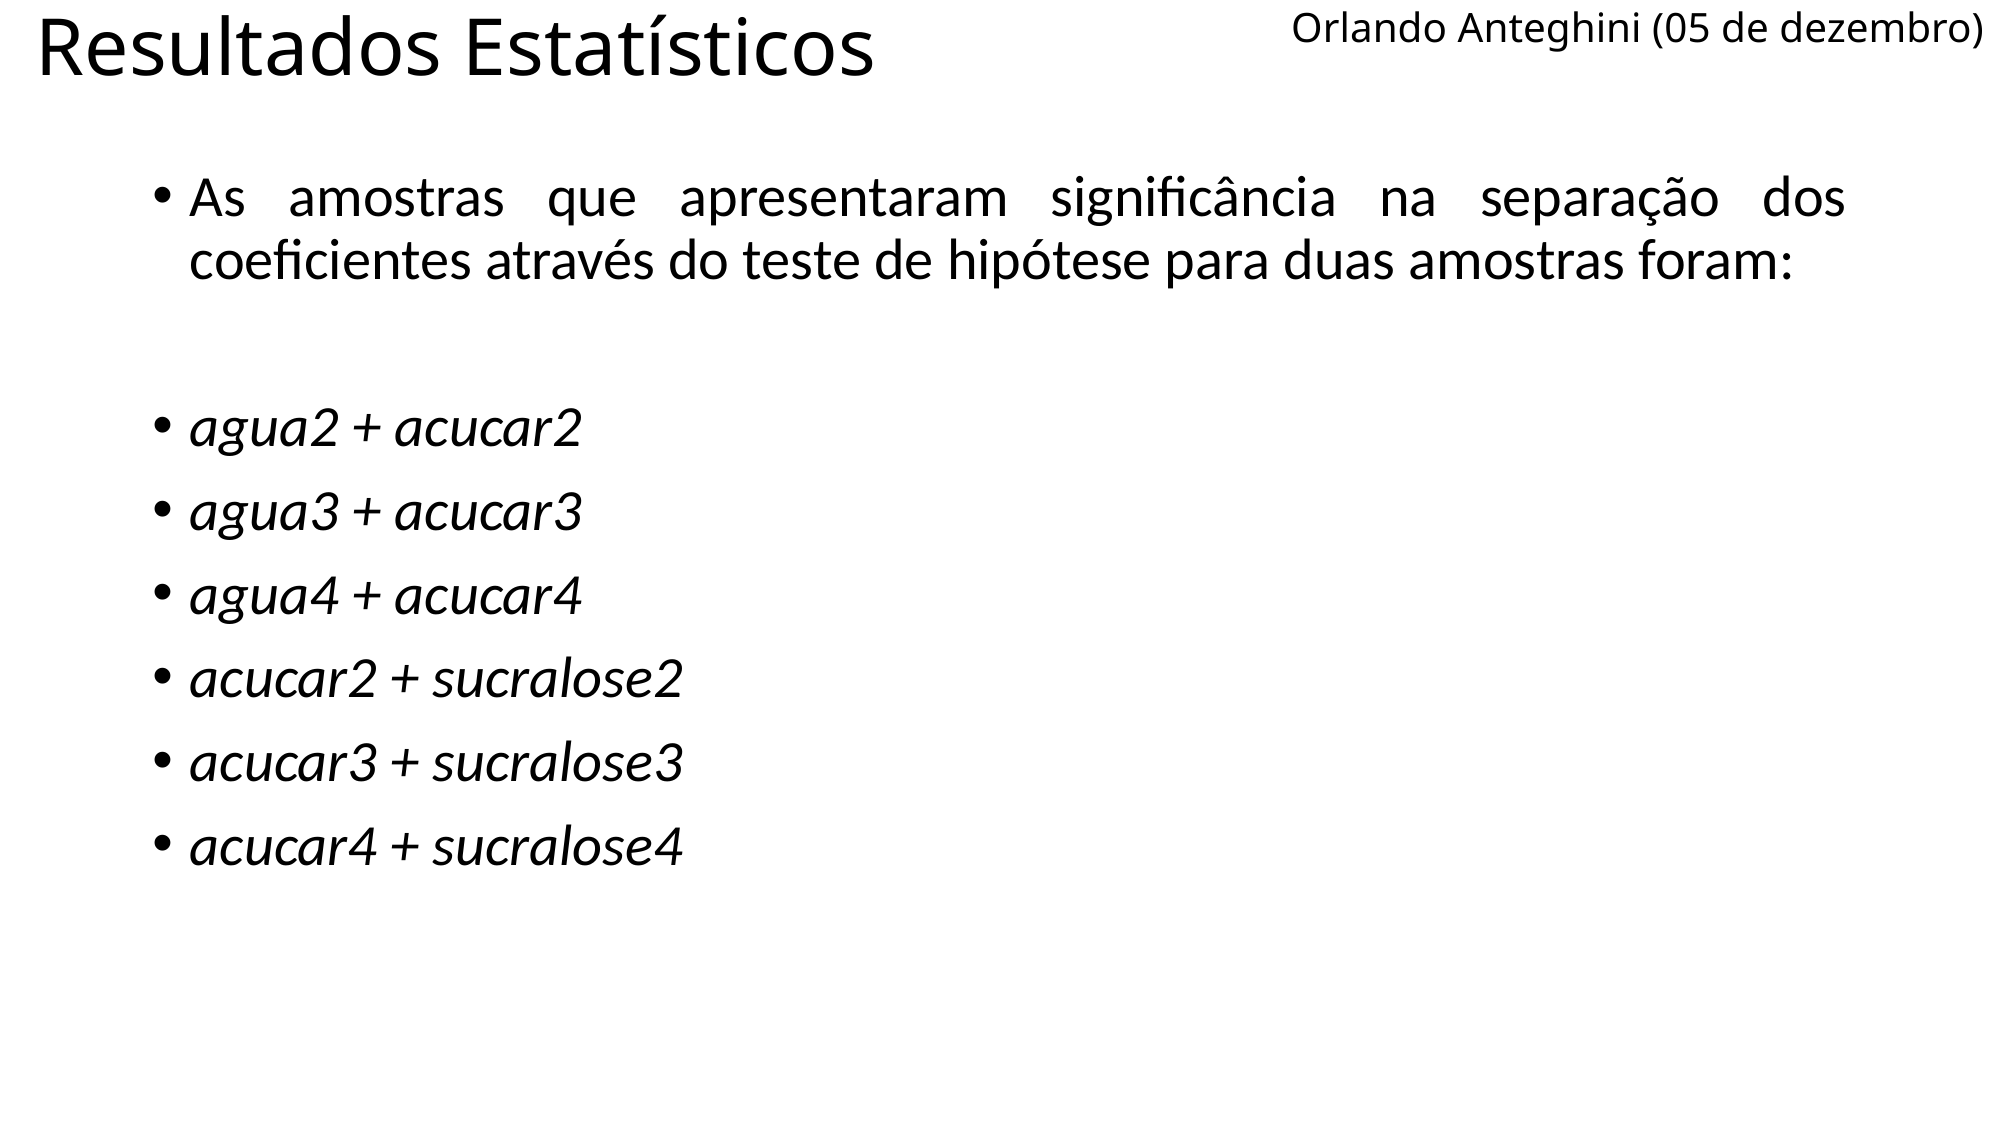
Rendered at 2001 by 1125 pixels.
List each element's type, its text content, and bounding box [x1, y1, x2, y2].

list As amostras que apresentaram significância na separação dos coeficientes através do teste de hipótese para duas amostras foram: agua2 + acucar2 agua3 + acucar3 agua4 + acucar4 acucar2 + sucralose2 acucar3 + sucralose3 acucar4 + sucralose4 [137, 158, 1863, 1014]
text_box Orlando Anteghini (05 de dezembro) [83, 0, 2000, 59]
title Resultados Estatísticos [20, 0, 1746, 101]
